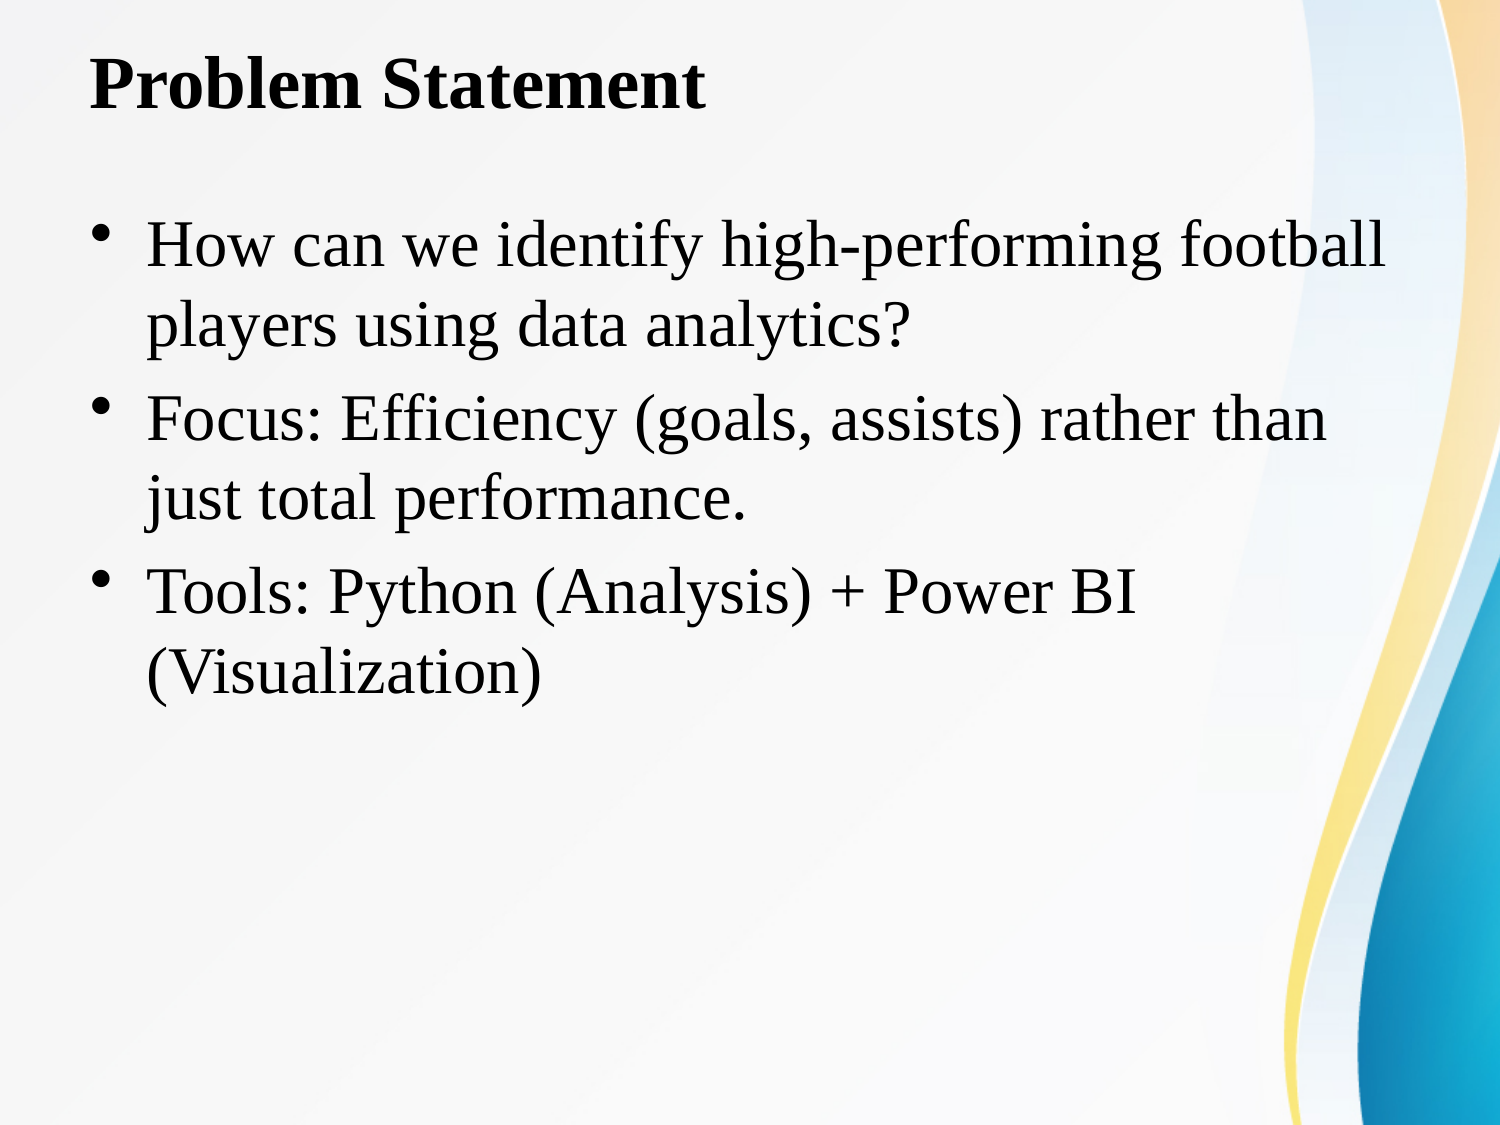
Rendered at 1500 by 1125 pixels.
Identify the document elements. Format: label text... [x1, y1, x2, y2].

list How can we identify high-performing football players using data analytics? Focus: Efficiency (goals, assists) rather than just total performance. Tools: Python (Analysis) + Power BI (Visualization) [74, 192, 1426, 1006]
picture [0, 0, 1500, 1125]
title Problem Statement [74, 30, 1426, 127]
